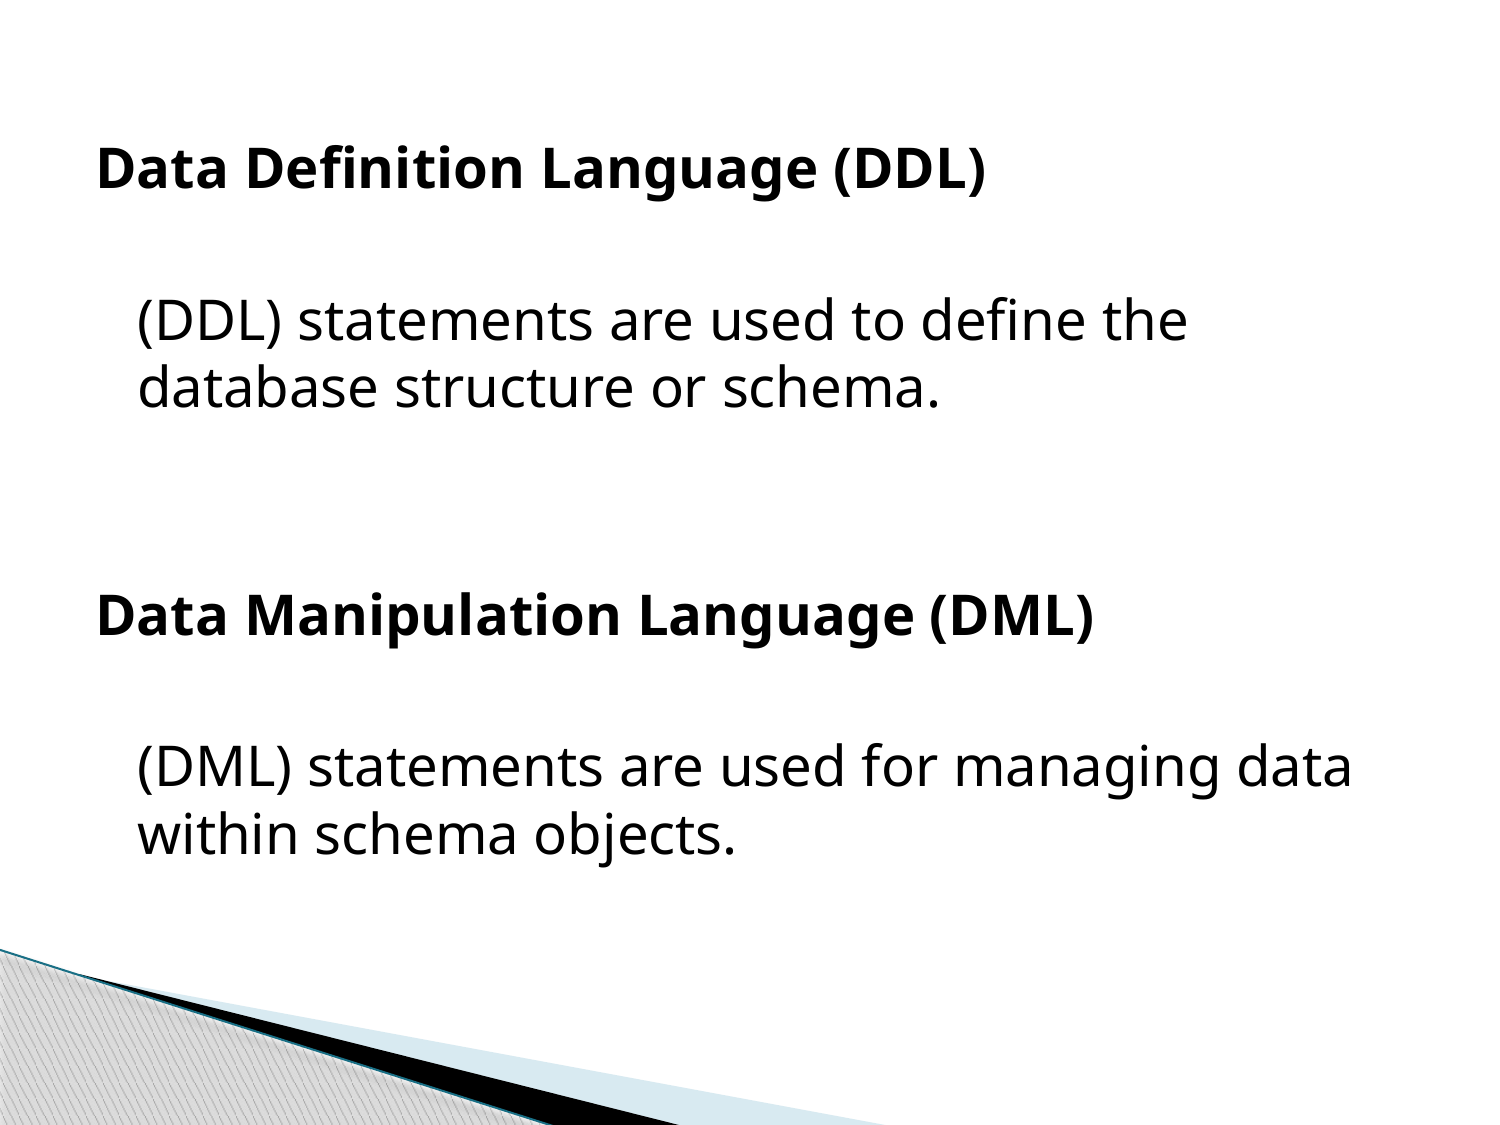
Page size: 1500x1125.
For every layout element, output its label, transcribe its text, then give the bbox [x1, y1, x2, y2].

title [75, 45, 1425, 233]
list Data Definition Language (DDL) (DDL) statements are used to define the database structure or schema. Data Manipulation Language (DML) (DML) statements are used for managing data within schema objects. [62, 125, 1413, 993]
